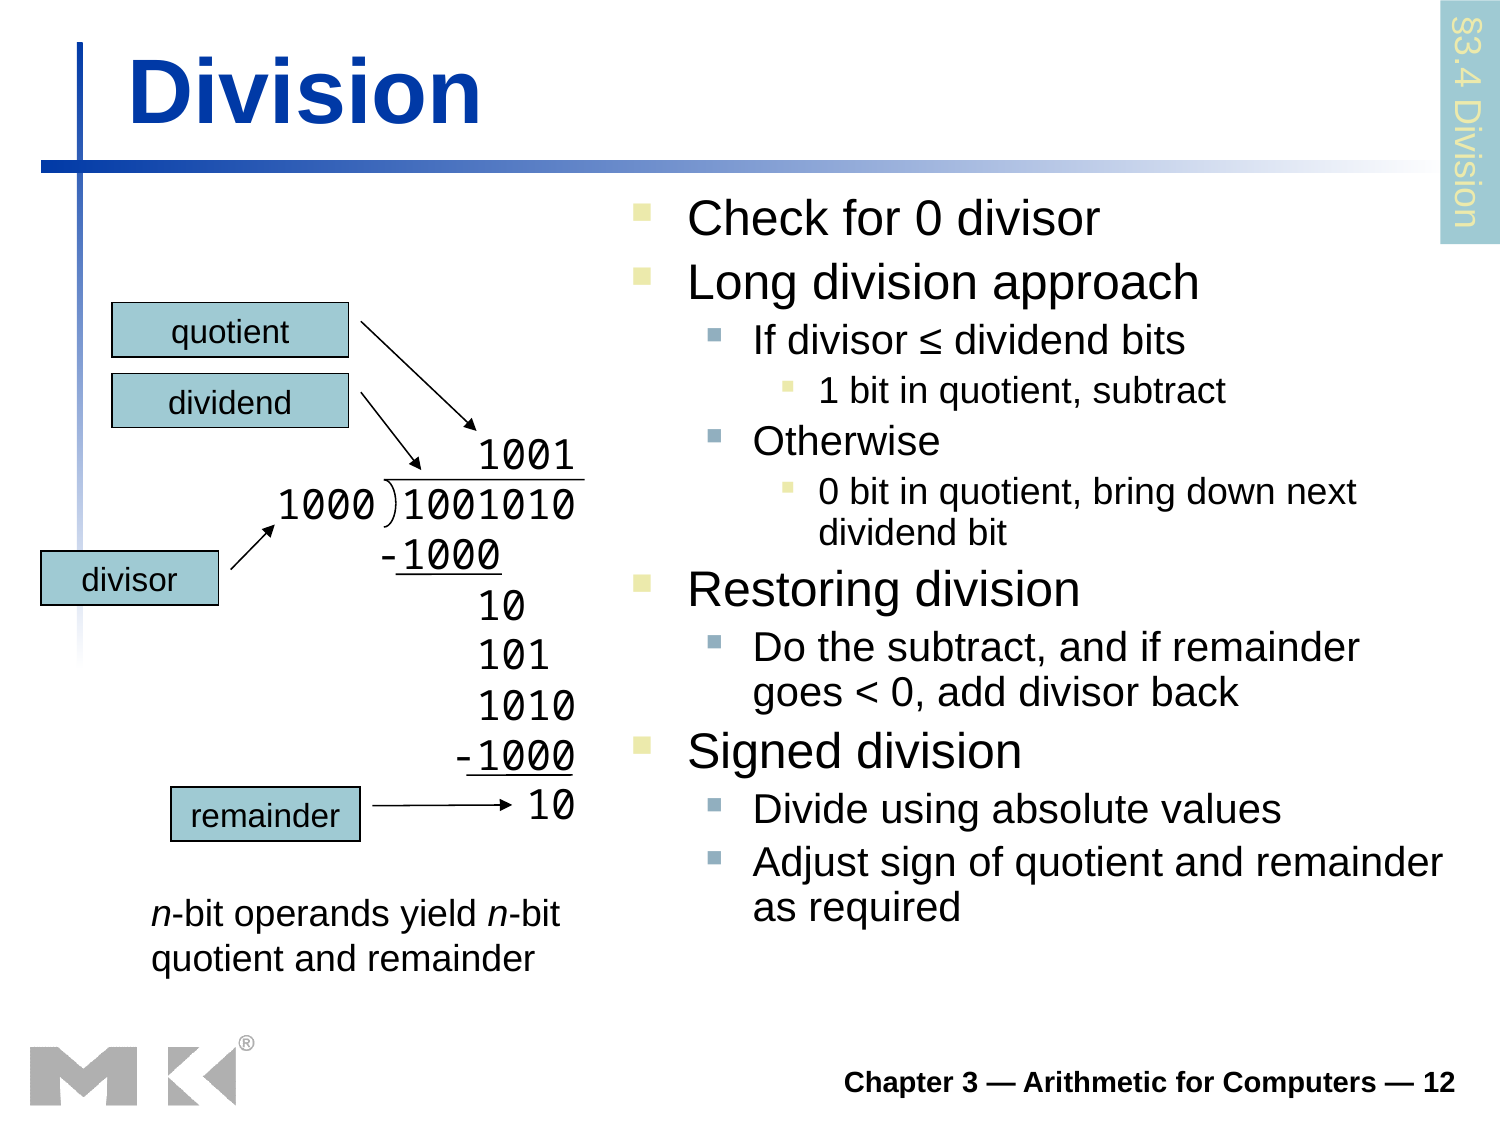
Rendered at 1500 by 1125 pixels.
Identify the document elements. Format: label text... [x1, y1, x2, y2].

text_box divisor [230, 524, 275, 570]
picture [29, 1034, 255, 1106]
text_box §3.4 Division [1440, 0, 1500, 245]
text_box n-bit operands yield n-bit quotient and remainder [136, 881, 576, 987]
text_box [383, 503, 396, 528]
footer Chapter 3 — Arithmetic for Computers — 12 [277, 1046, 1471, 1106]
text_box divisor [41, 550, 219, 605]
text_box quotient [112, 302, 349, 357]
text_box [383, 479, 396, 503]
text_box remainder [372, 798, 513, 812]
title Division [112, 23, 1440, 149]
list Check for 0 divisor Long division approach If divisor ≤ dividend bits 1 bit in quotient, subtract Otherwise 0 bit in quotient, bring down next dividend bit Restoring division Do the subtract, and if remainder goes < 0, add divisor back Signed division Divide using absolute values Adjust sign of quotient and remainder as required [615, 184, 1469, 1024]
text_box quotient [360, 321, 477, 431]
text_box dividend [360, 392, 422, 471]
text_box 1001 1000 1001010 -1000 10 101 1010 -1000 10 [261, 420, 592, 836]
text_box remainder [171, 786, 360, 842]
text_box dividend [112, 373, 349, 428]
